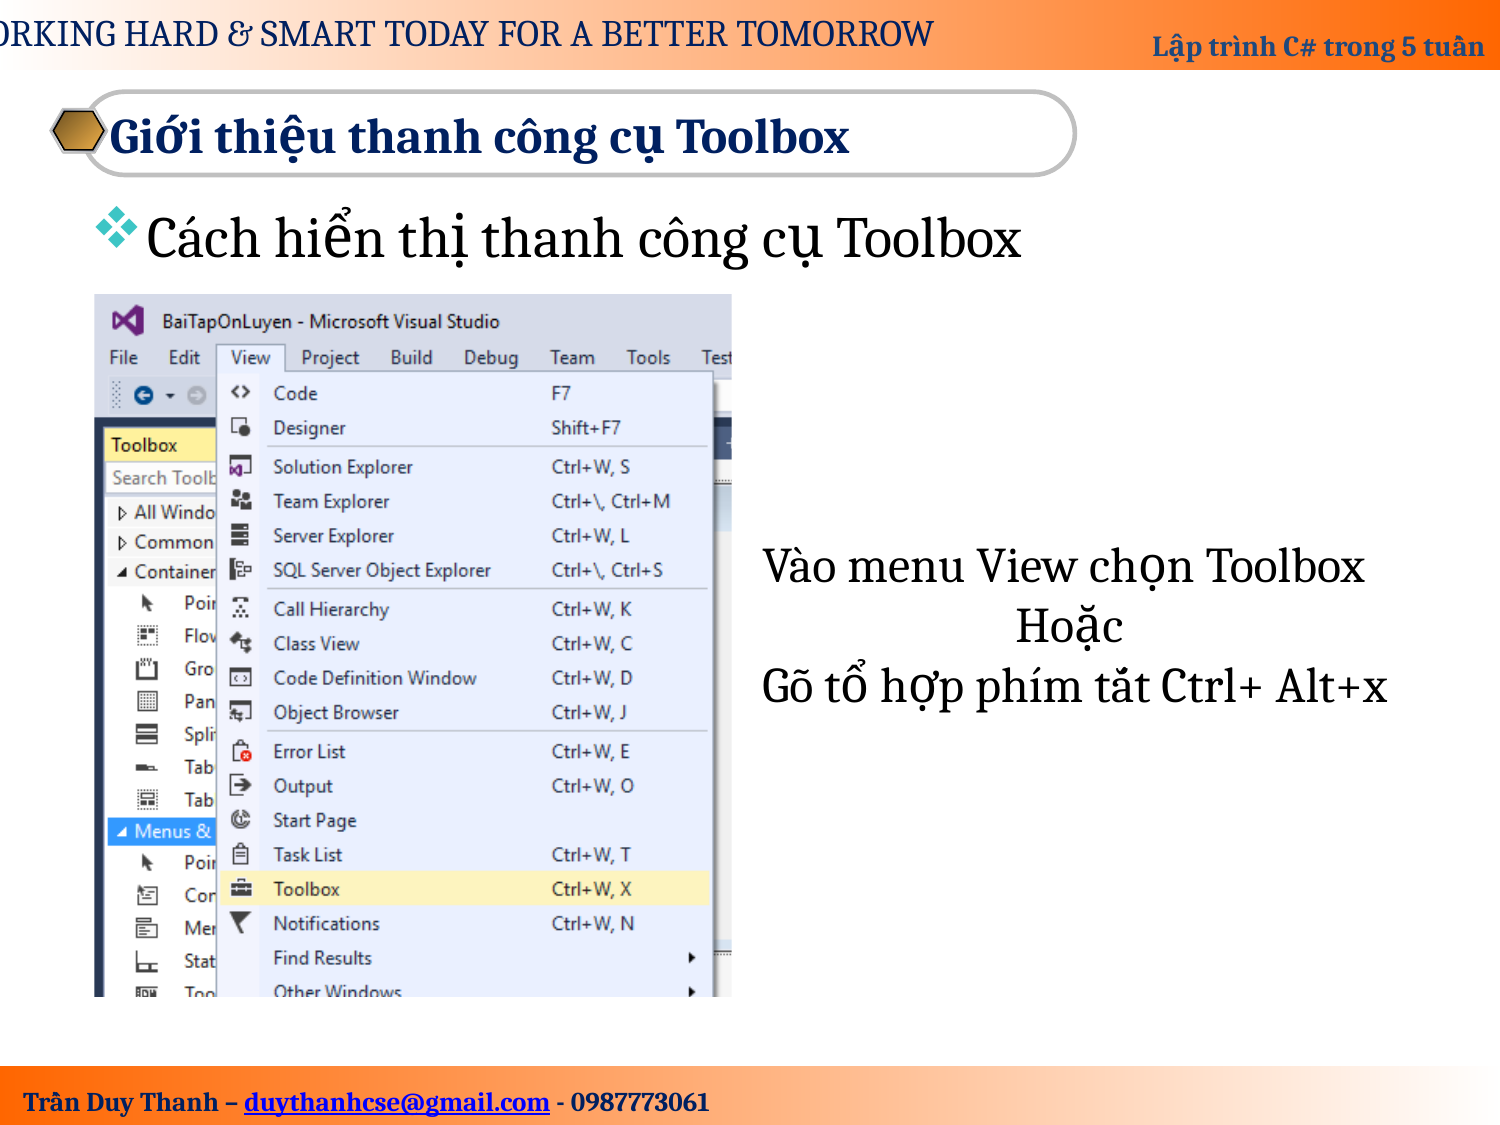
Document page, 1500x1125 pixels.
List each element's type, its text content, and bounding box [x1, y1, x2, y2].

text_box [49, 91, 1076, 176]
picture [93, 294, 732, 997]
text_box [1207, 0, 1211, 70]
text_box Cách hiển thị thanh công cụ Toolbox [75, 192, 1388, 277]
text_box Vào menu View chọn Toolbox Hoặc Gõ tổ hợp phím tắt Ctrl+ Alt+x [747, 524, 1403, 720]
